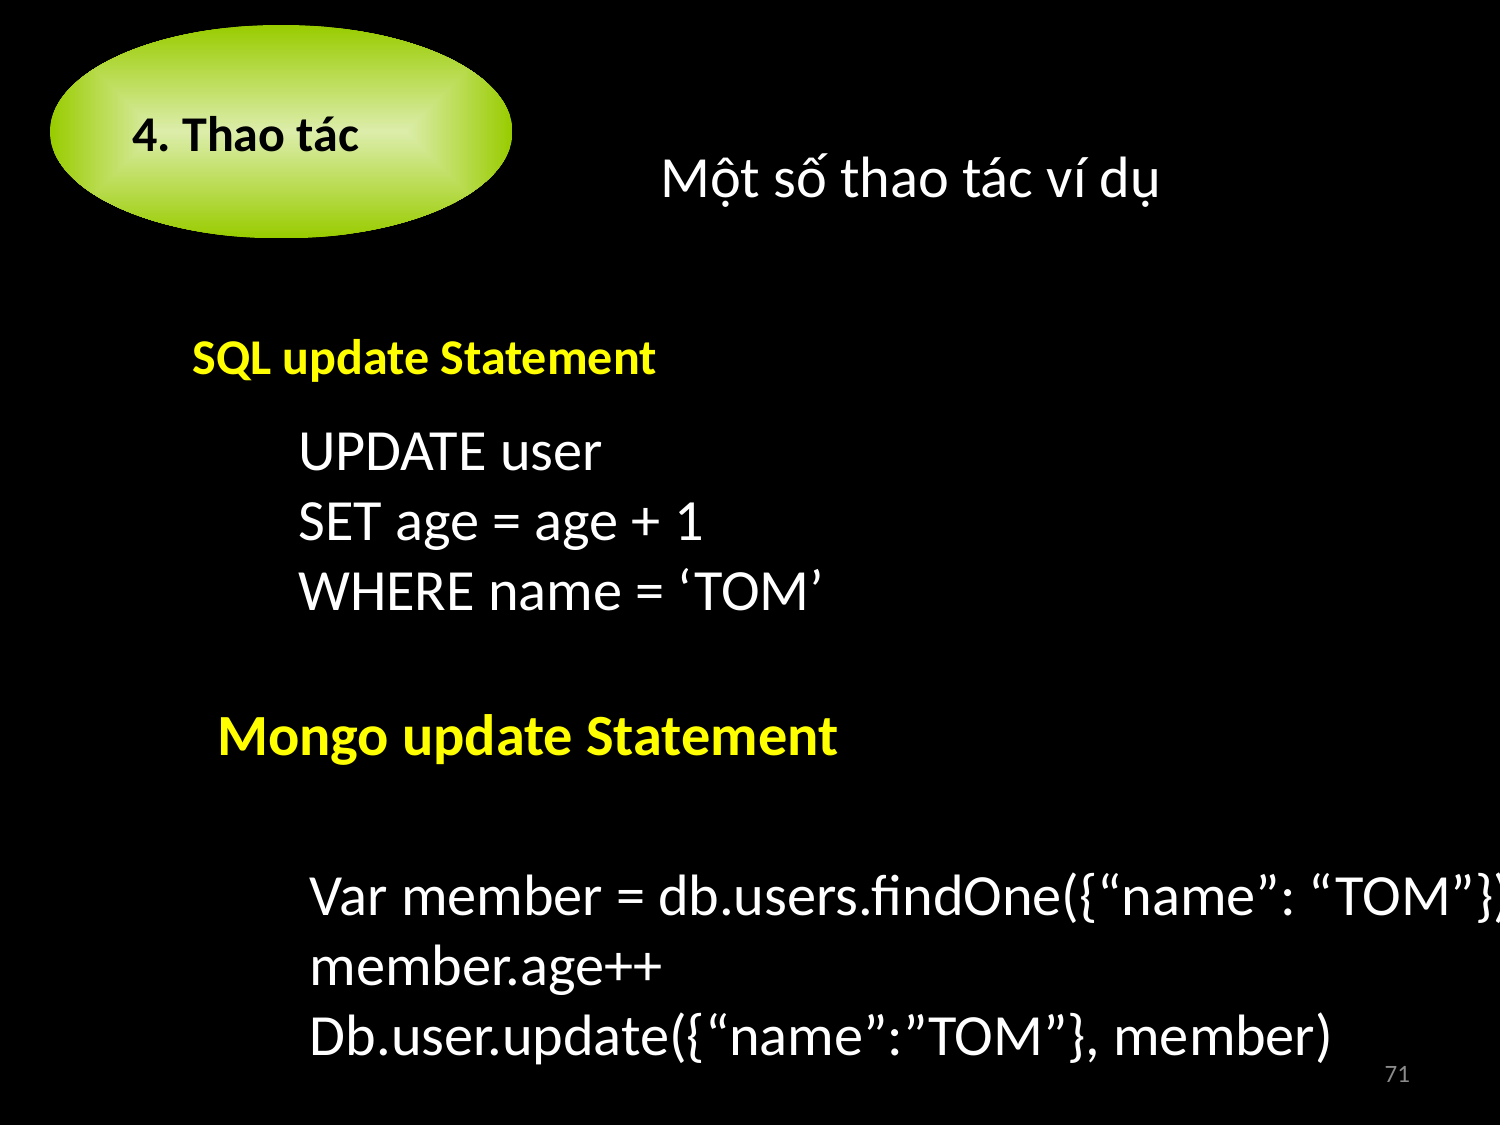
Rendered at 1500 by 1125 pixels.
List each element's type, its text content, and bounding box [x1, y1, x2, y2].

text_box 4. Thao tác [49, 24, 513, 239]
text_box Mongo update Statement [202, 689, 854, 774]
text_box SQL update Statement [177, 316, 673, 392]
text_box Var member = db.users.findOne({“name”: “TOM”}) member.age++ Db.user.update({“name”:”TOM”}, member) [295, 849, 1500, 1075]
text_box Một số thao tác ví dụ [645, 131, 1176, 217]
slide_number 71 [1074, 1075, 1425, 1103]
text_box UPDATE user SET age = age + 1 WHERE name = ‘TOM’ [283, 404, 853, 630]
